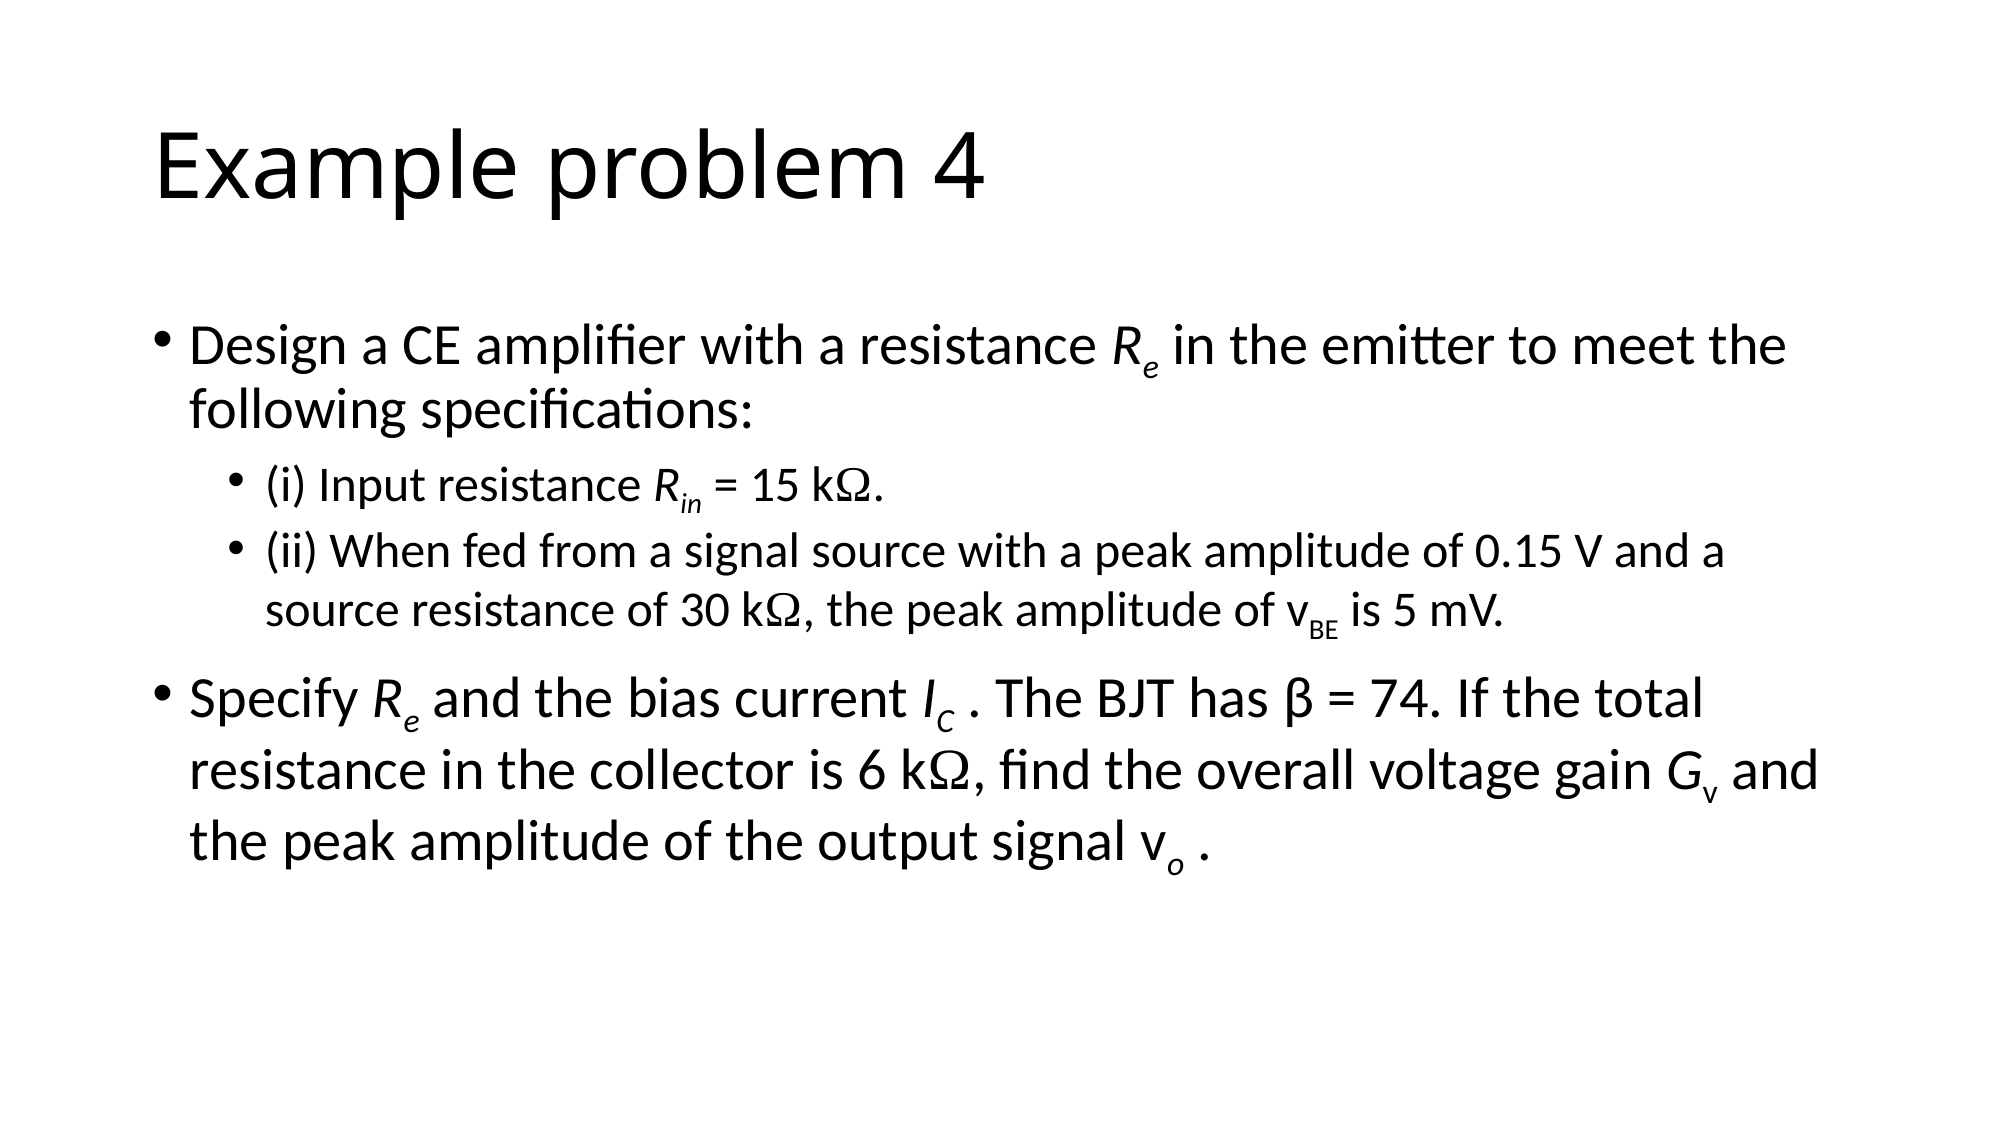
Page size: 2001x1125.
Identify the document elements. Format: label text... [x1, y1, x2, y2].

list Design a CE amplifier with a resistance Re in the emitter to meet the following specifications: (i) Input resistance Rin = 15 kΩ. (ii) When fed from a signal source with a peak amplitude of 0.15 V and a source resistance of 30 kΩ, the peak amplitude of vBE is 5 mV. Specify Re and the bias current IC . The BJT has β = 74. If the total resistance in the collector is 6 kΩ, find the overall voltage gain Gv and the peak amplitude of the output signal vo . [137, 299, 1863, 1014]
title Example problem 4 [137, 59, 1863, 278]
